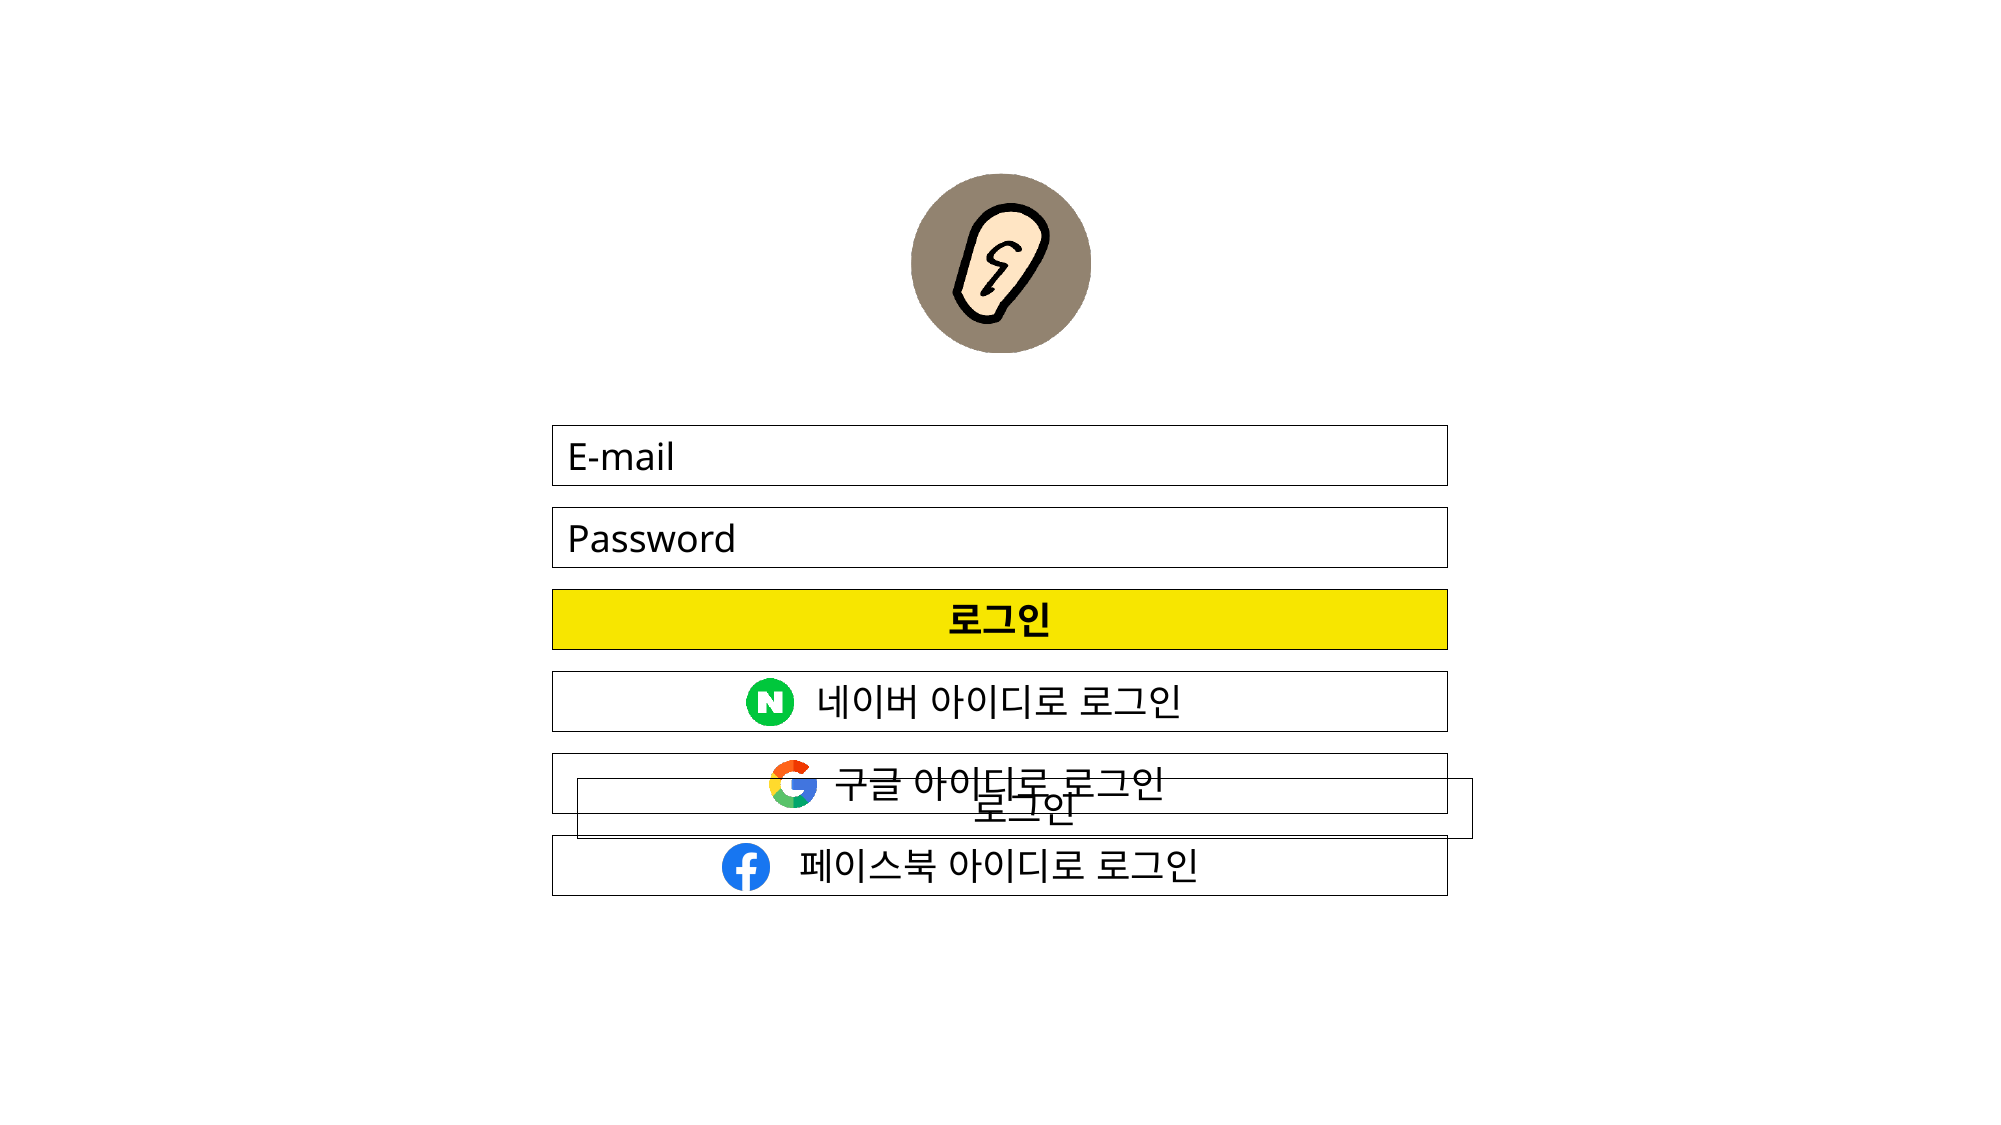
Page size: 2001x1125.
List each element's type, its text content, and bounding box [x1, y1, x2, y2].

text_box E-mail [552, 425, 1448, 486]
text_box 네이버 아이디로 로그인 [552, 671, 1448, 732]
text_box 로그인 [552, 589, 1448, 650]
picture [722, 843, 770, 891]
text_box 구글 아이디로 로그인 [552, 753, 1448, 814]
text_box 페이스북 아이디로 로그인 [552, 835, 1448, 896]
text_box Password [552, 507, 1448, 568]
text_box 로그인 [577, 778, 1473, 839]
picture [909, 172, 1091, 353]
picture [746, 678, 794, 726]
picture [769, 760, 817, 808]
